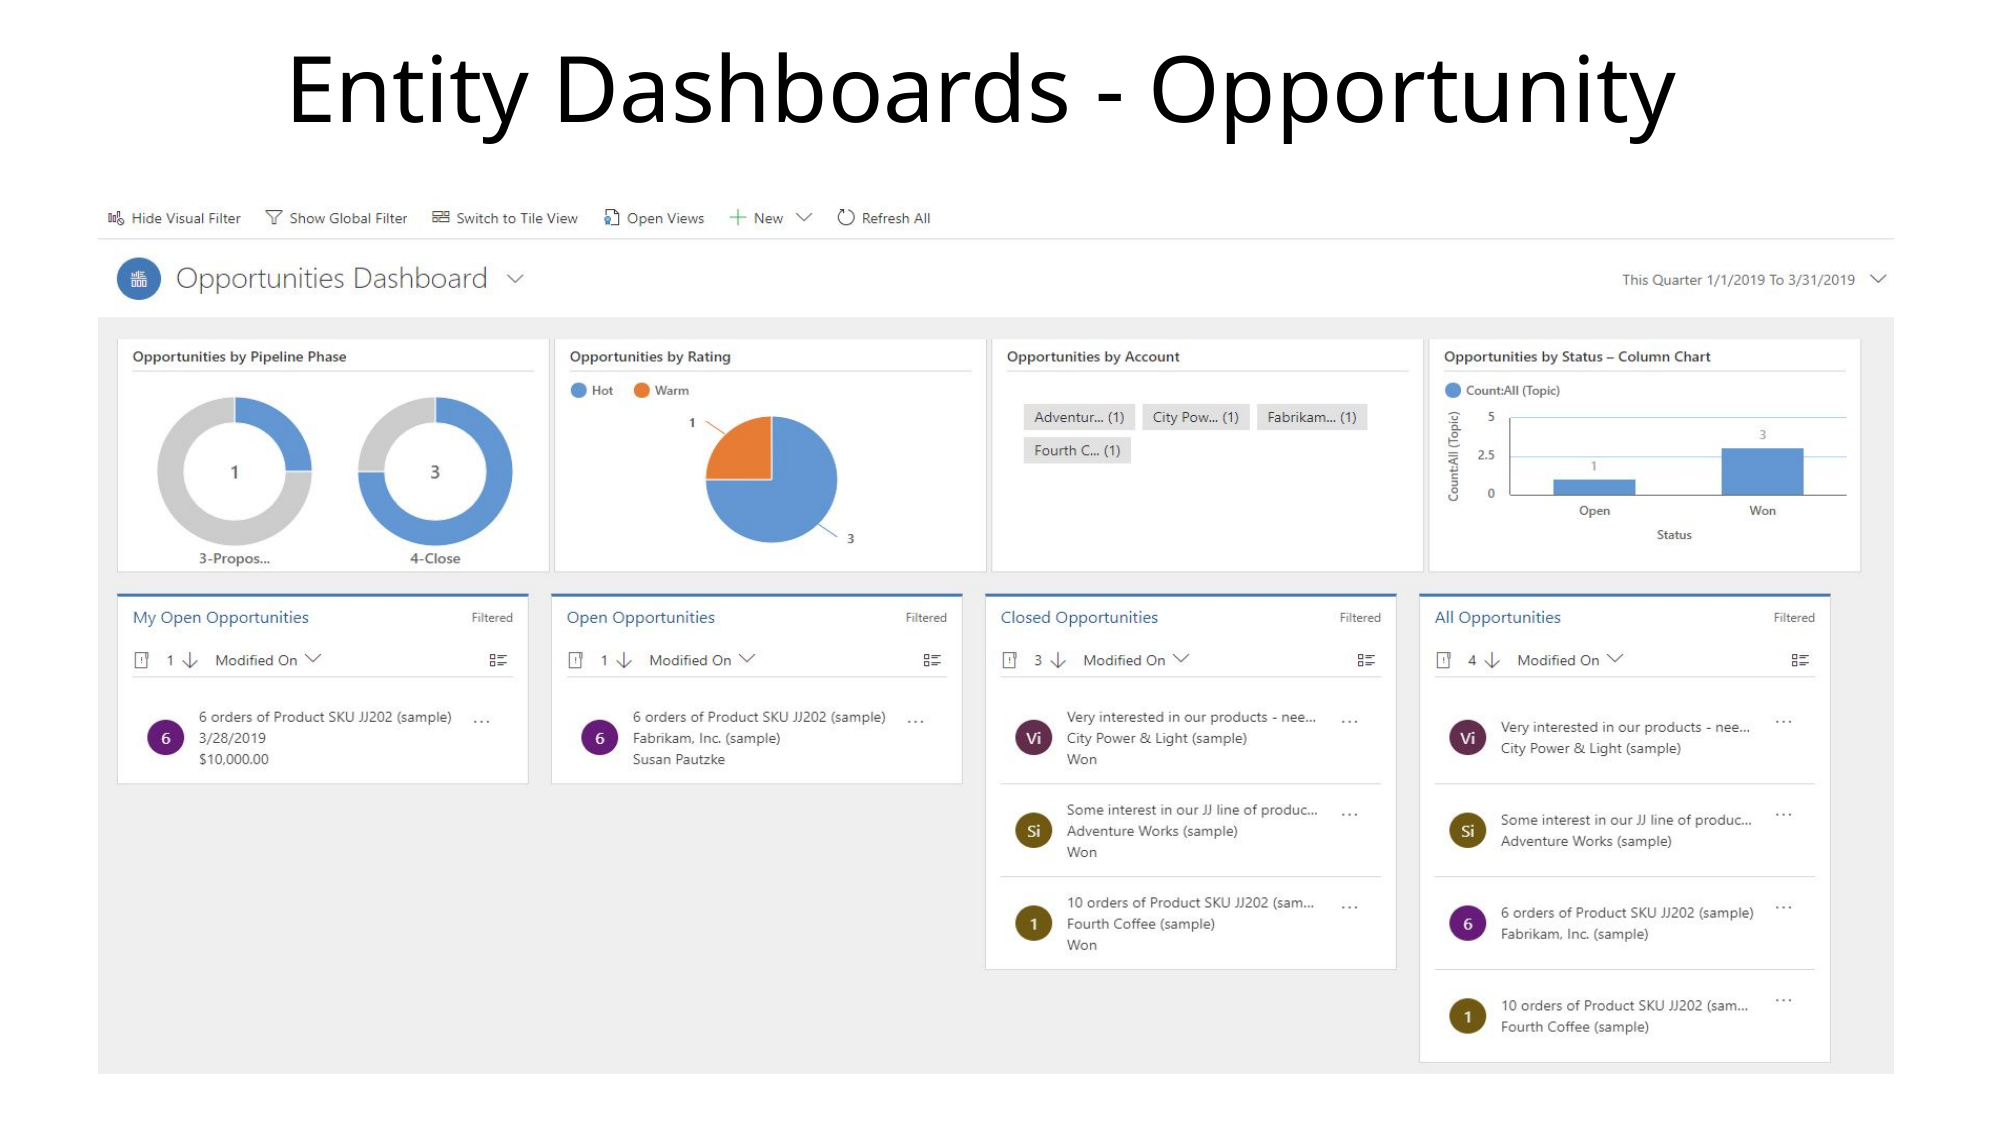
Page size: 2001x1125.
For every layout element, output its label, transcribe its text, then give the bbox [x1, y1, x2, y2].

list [98, 198, 1894, 1074]
title Entity Dashboards - Opportunity [99, 33, 1863, 152]
